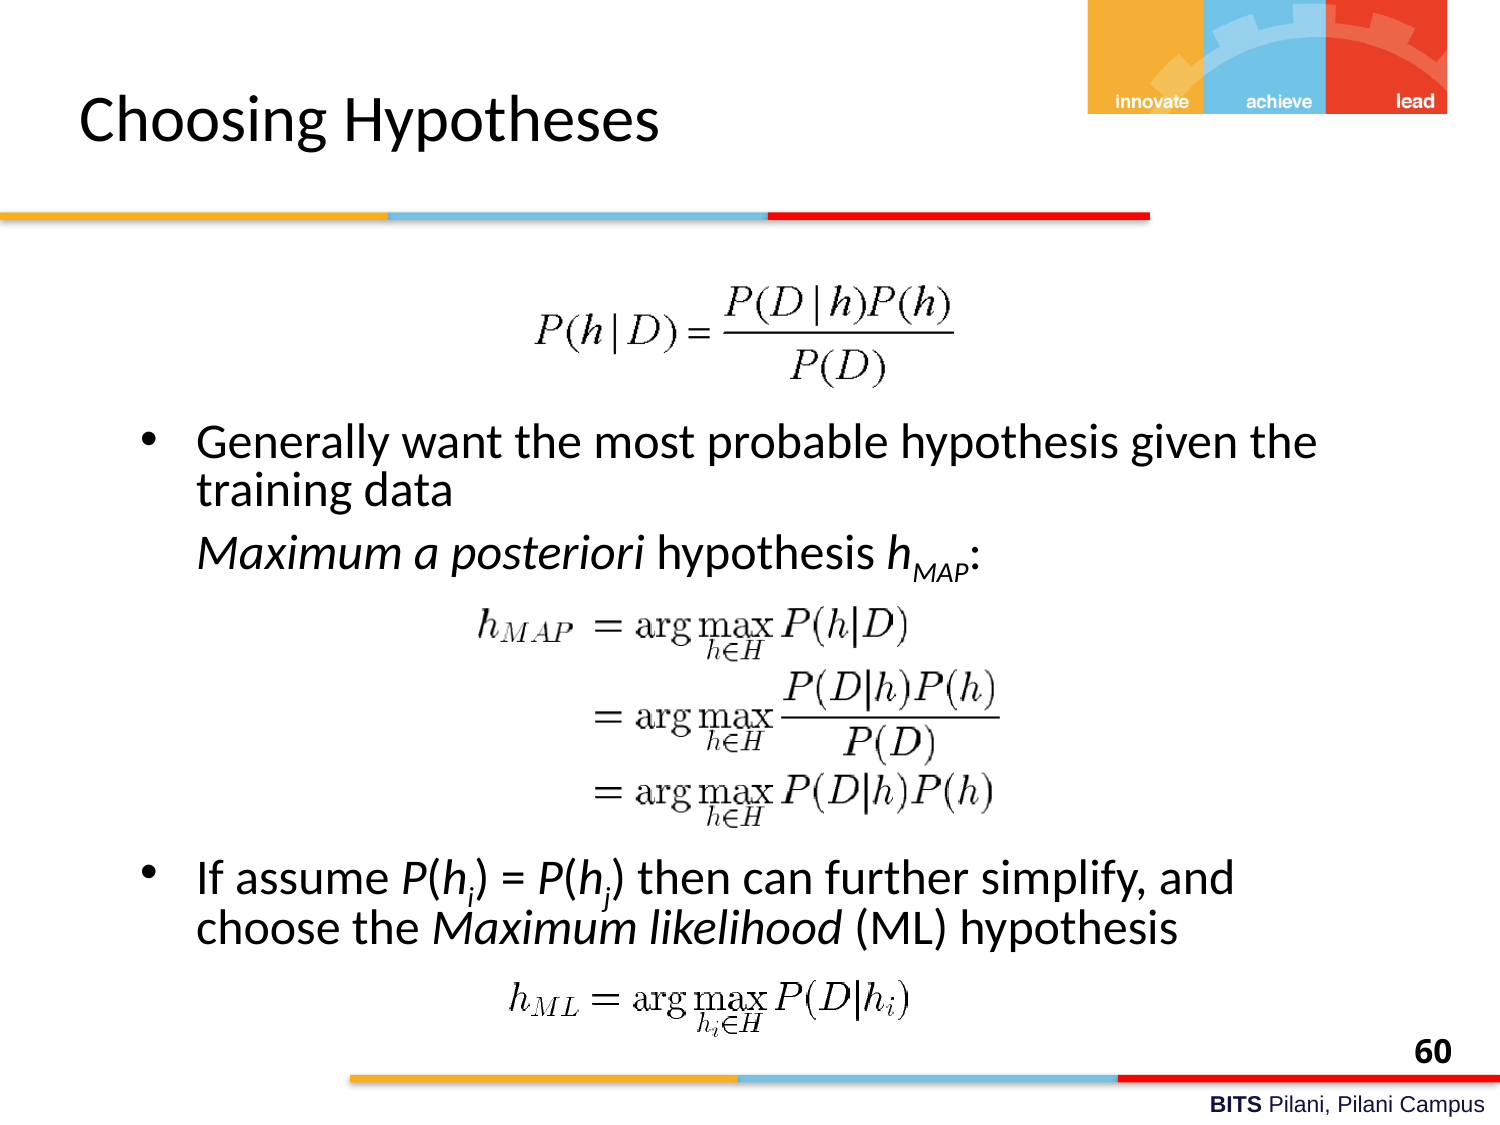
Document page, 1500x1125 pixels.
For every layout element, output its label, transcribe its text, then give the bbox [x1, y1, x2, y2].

list Generally want the most probable hypothesis given the training data Maximum a posteriori hypothesis hMAP: If assume P(hi) = P(hj) then can further simplify, and choose the Maximum likelihood (ML) hypothesis [125, 412, 1400, 1000]
picture [1087, 0, 1448, 114]
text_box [529, 274, 963, 396]
picture [467, 599, 1013, 834]
title Choosing Hypotheses [64, 45, 1069, 185]
slide_number 60 [1399, 1023, 1500, 1072]
picture [499, 974, 913, 1043]
